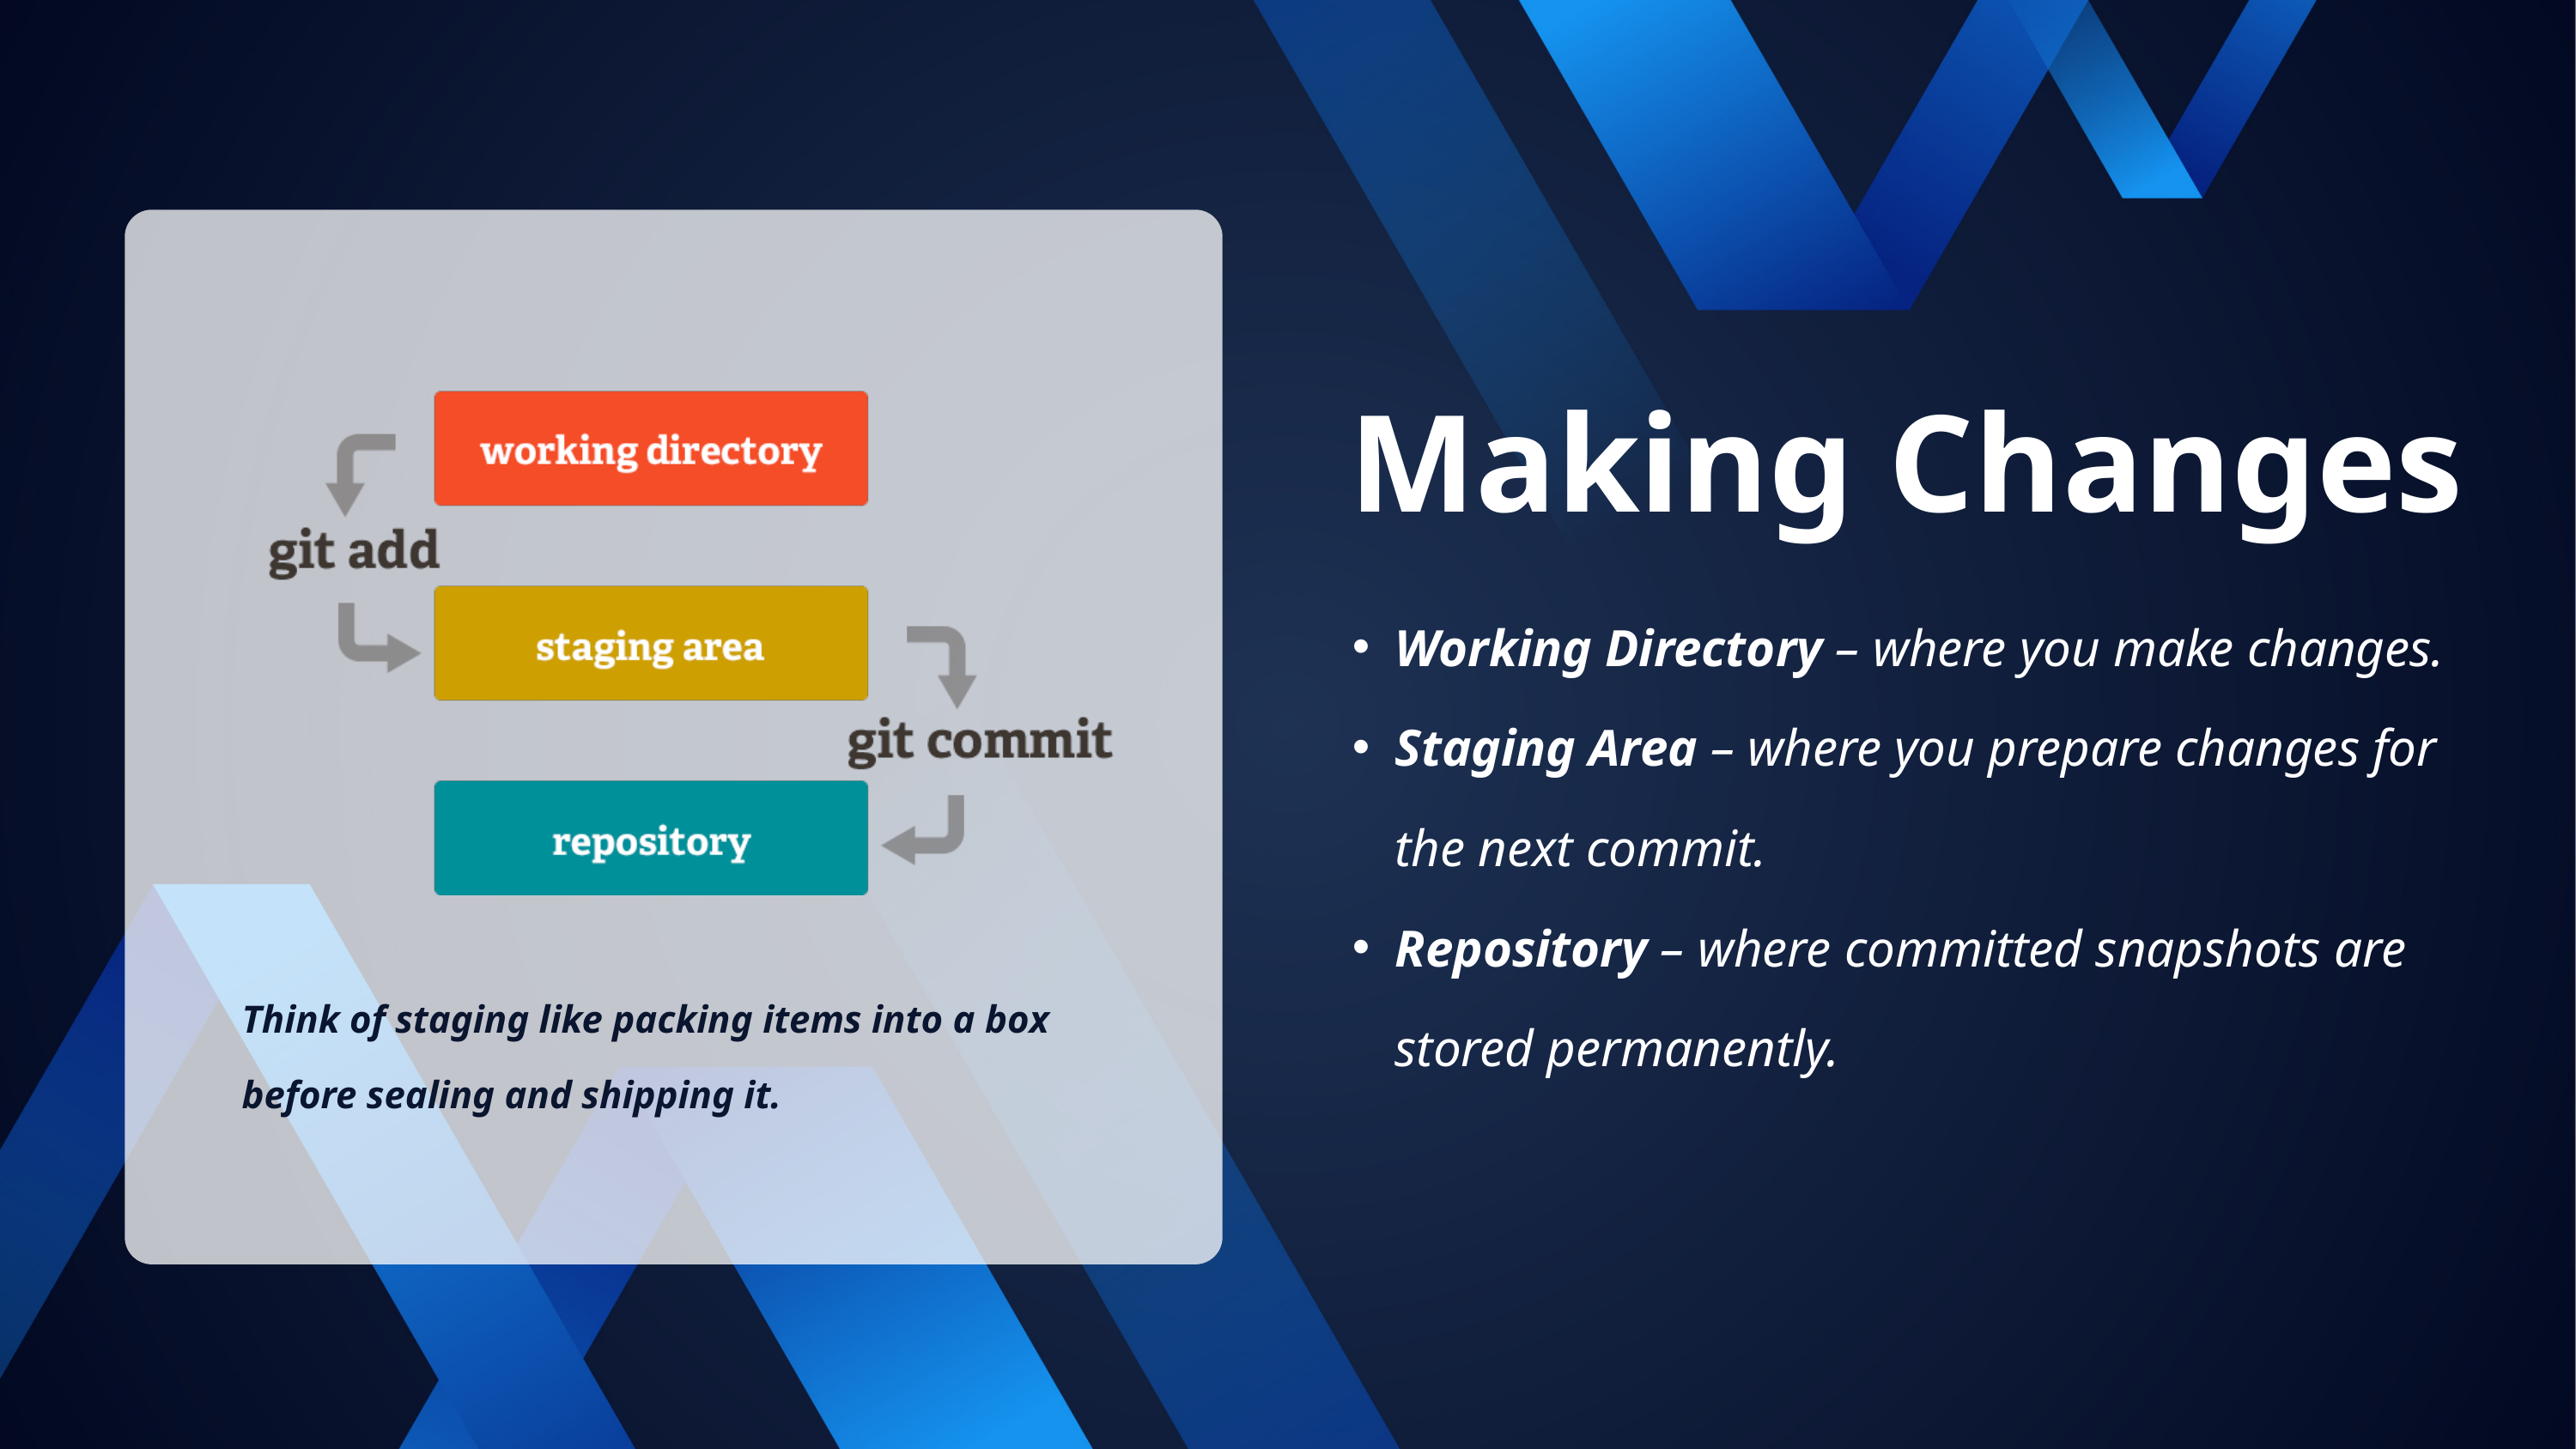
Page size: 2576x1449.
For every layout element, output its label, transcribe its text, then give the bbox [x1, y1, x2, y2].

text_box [125, 209, 1223, 1265]
text_box Working Directory – where you make changes. Staging Area – where you prepare changes for the next commit. Repository – where committed snapshots are stored permanently. [1309, 576, 2504, 1177]
text_box Making Changes [1226, 350, 2576, 539]
text_box [0, 0, 2576, 1449]
